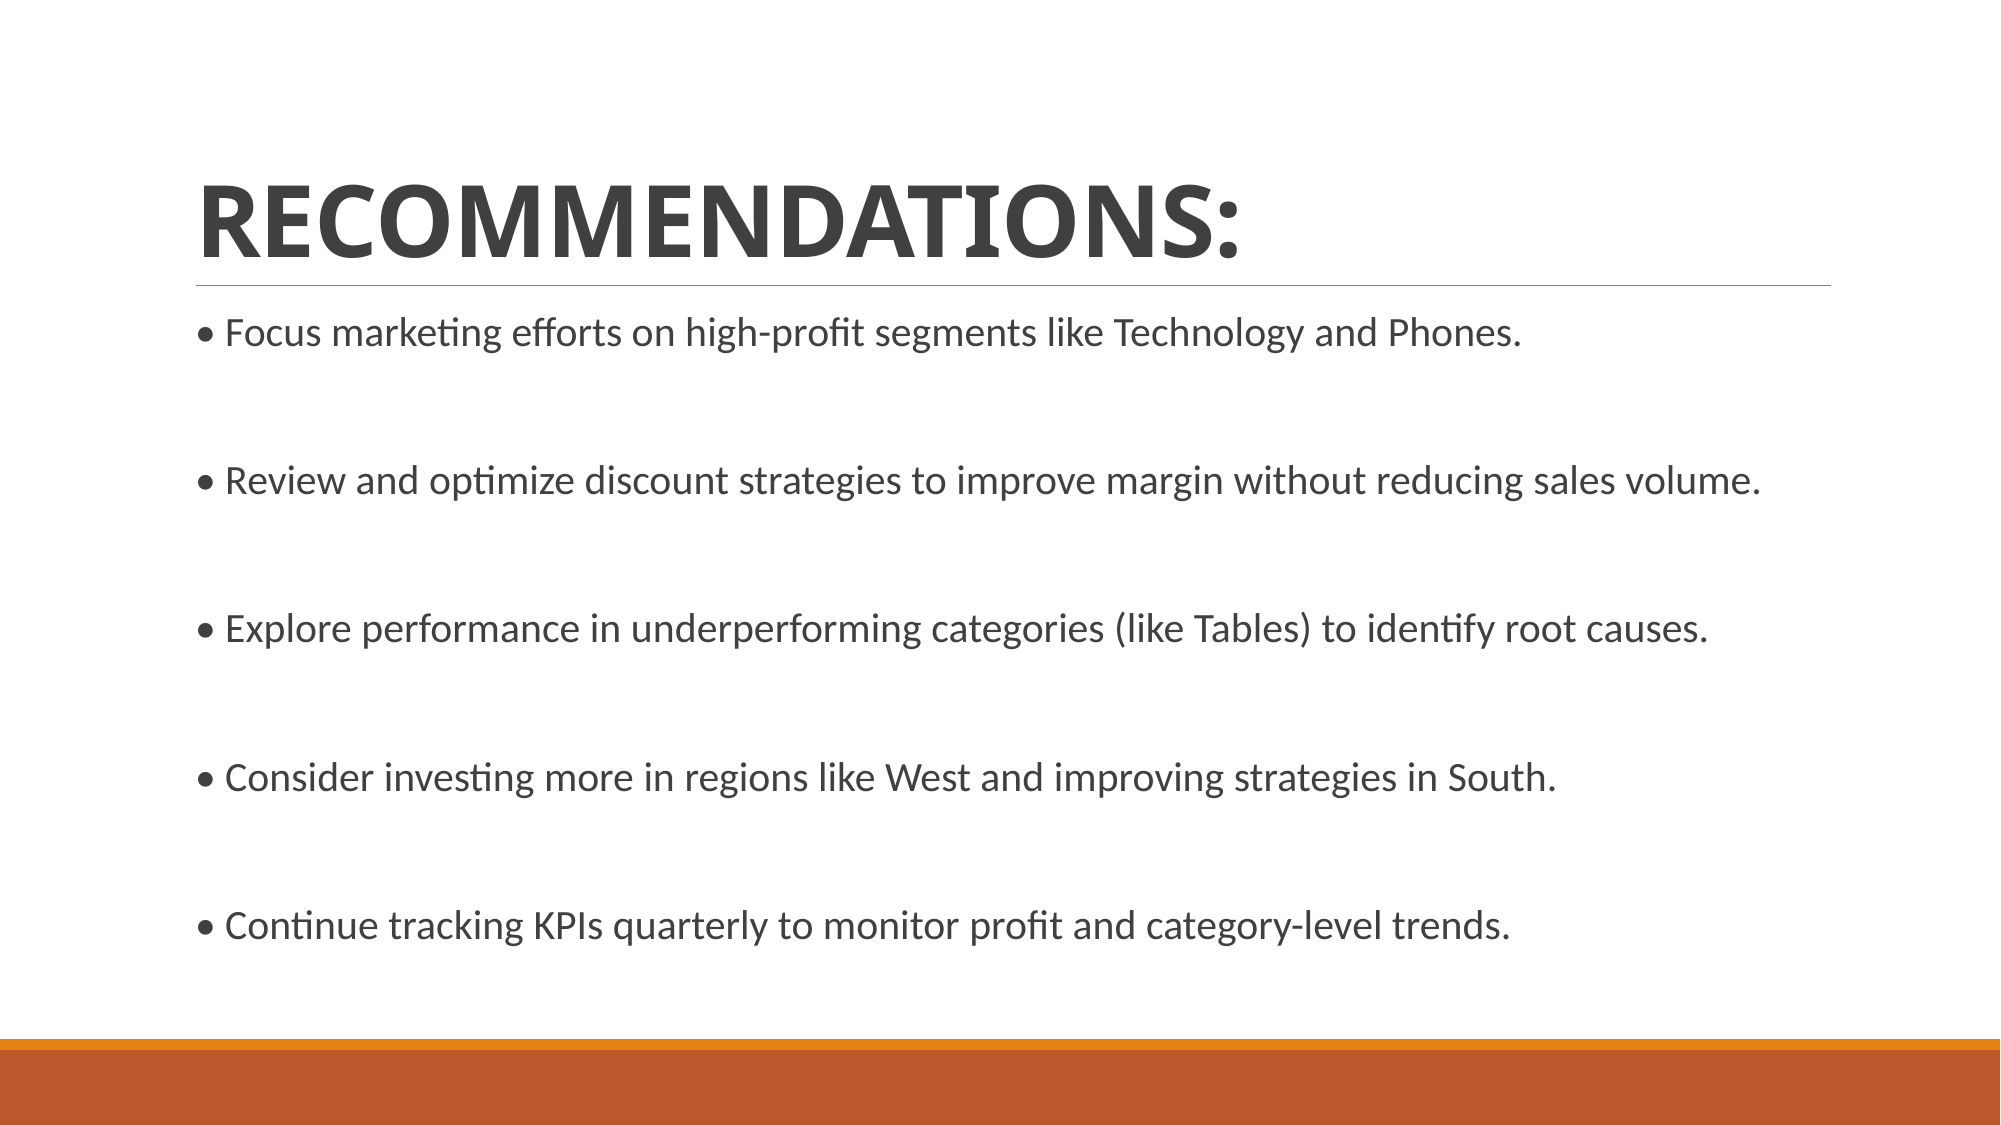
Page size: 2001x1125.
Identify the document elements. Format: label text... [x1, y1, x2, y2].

list • Focus marketing efforts on high-profit segments like Technology and Phones. • Review and optimize discount strategies to improve margin without reducing sales volume. • Explore performance in underperforming categories (like Tables) to identify root causes. • Consider investing more in regions like West and improving strategies in South. • Continue tracking KPIs quarterly to monitor profit and category-level trends. [180, 302, 1830, 963]
title RECOMMENDATIONS: [180, 47, 1830, 285]
